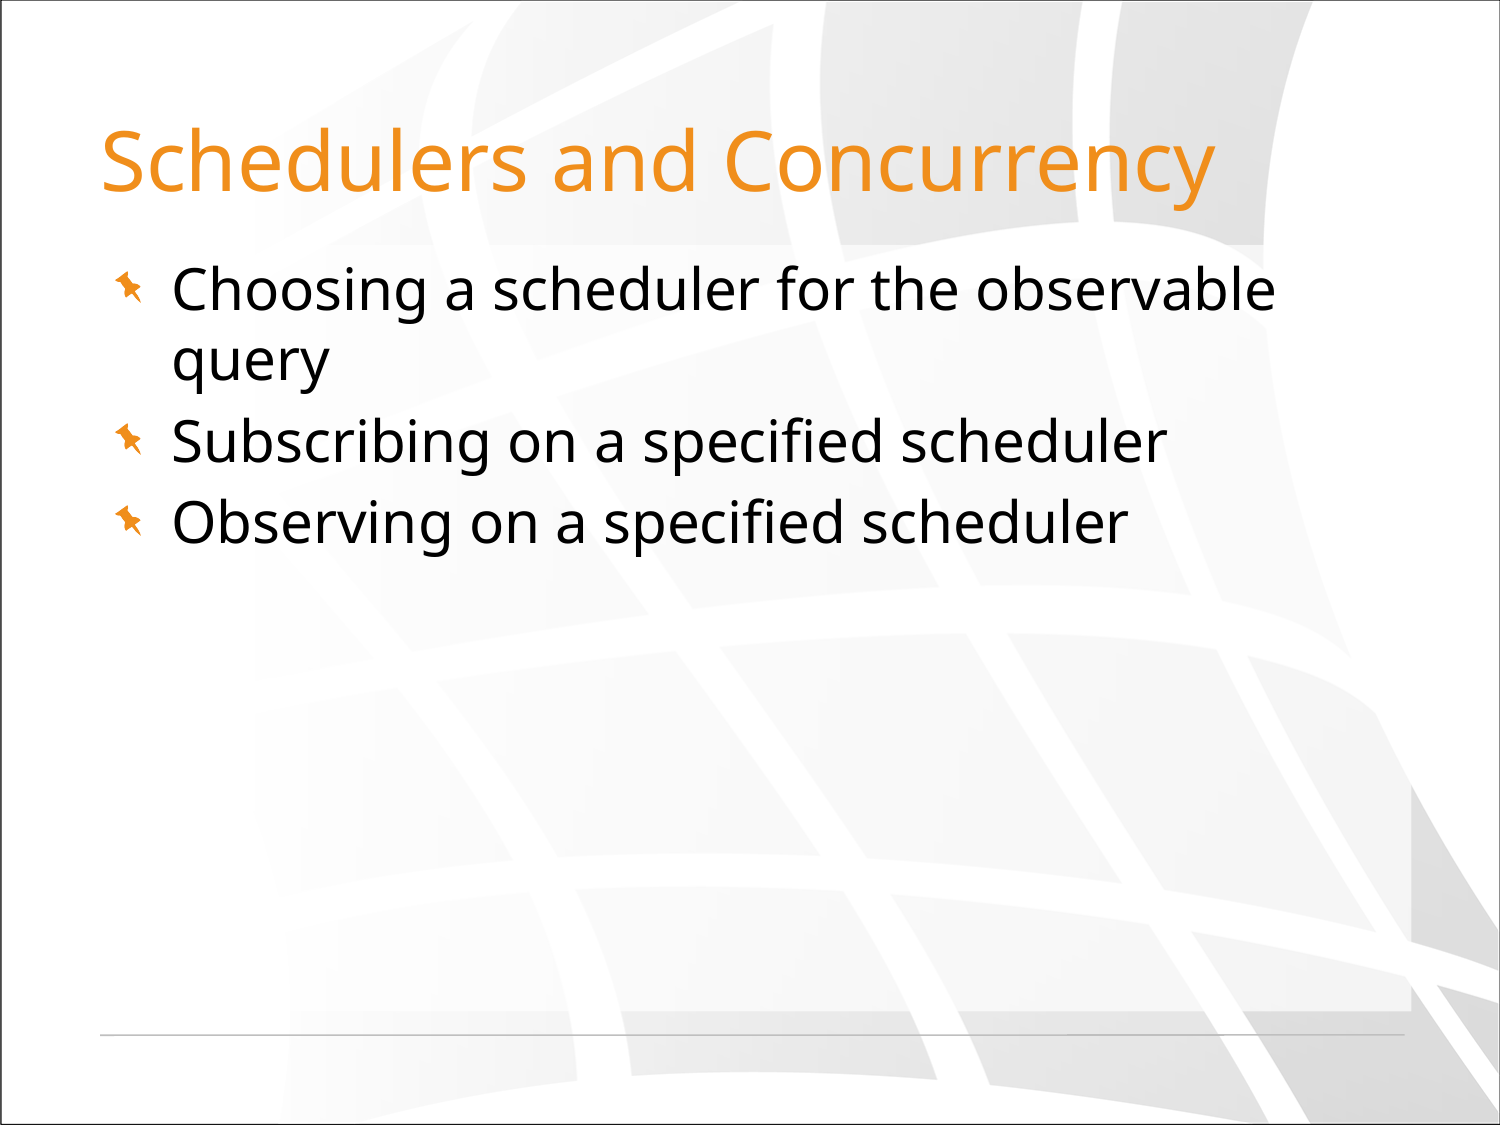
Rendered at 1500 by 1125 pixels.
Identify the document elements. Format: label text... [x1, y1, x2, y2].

list Choosing a scheduler for the observable query Subscribing on a specified scheduler Observing on a specified scheduler [100, 244, 1412, 1012]
title Schedulers and Concurrency [100, 78, 1412, 244]
picture [0, 0, 1500, 1125]
